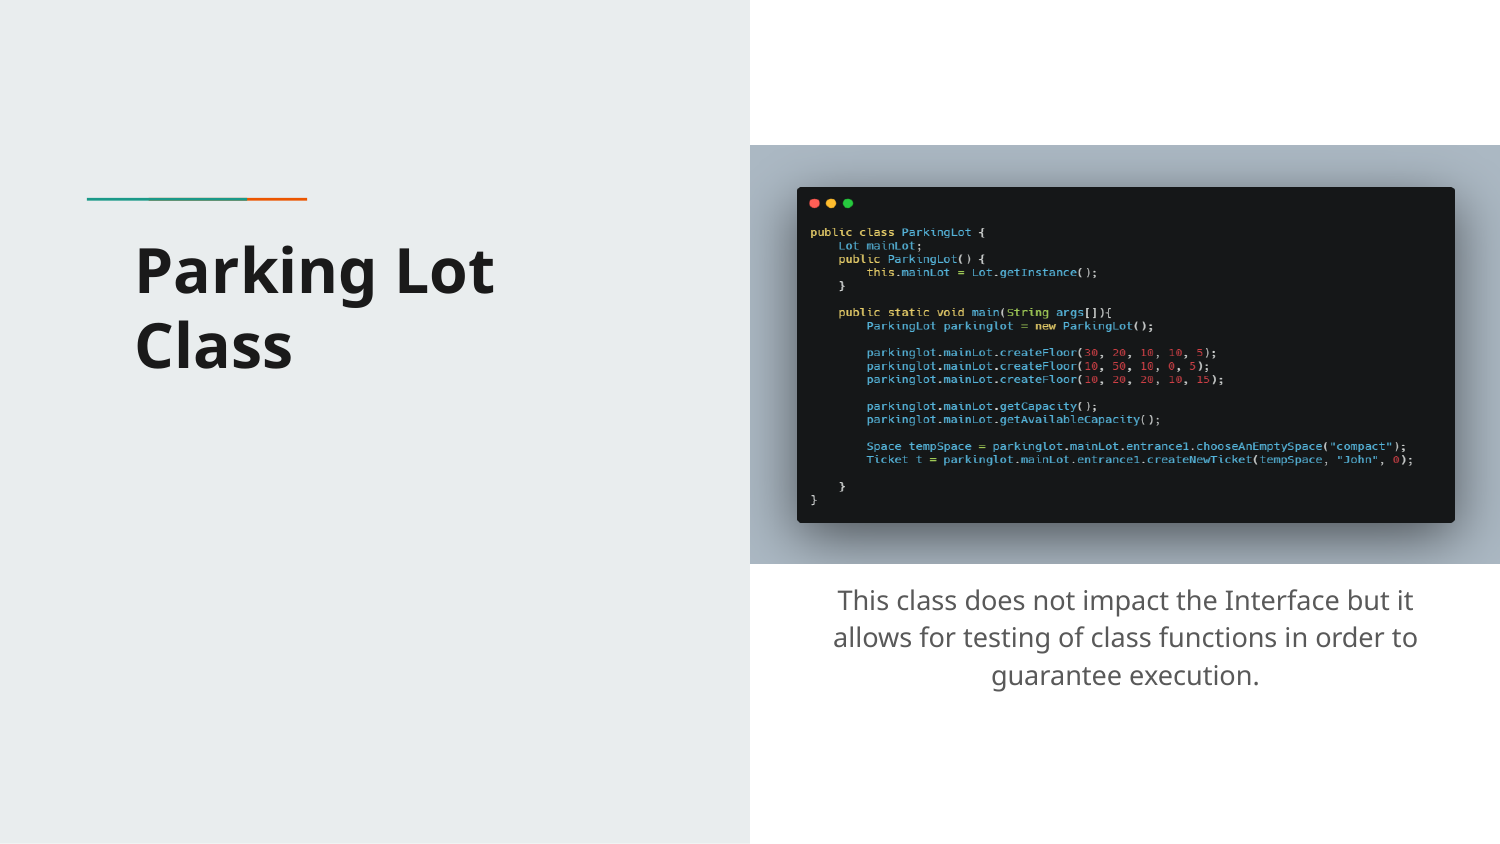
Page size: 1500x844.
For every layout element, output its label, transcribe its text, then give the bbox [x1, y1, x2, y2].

list This class does not impact the Interface but it allows for testing of class functions in order to guarantee execution. [798, 572, 1453, 844]
picture [750, 145, 1500, 564]
title Parking Lot Class [119, 216, 662, 494]
